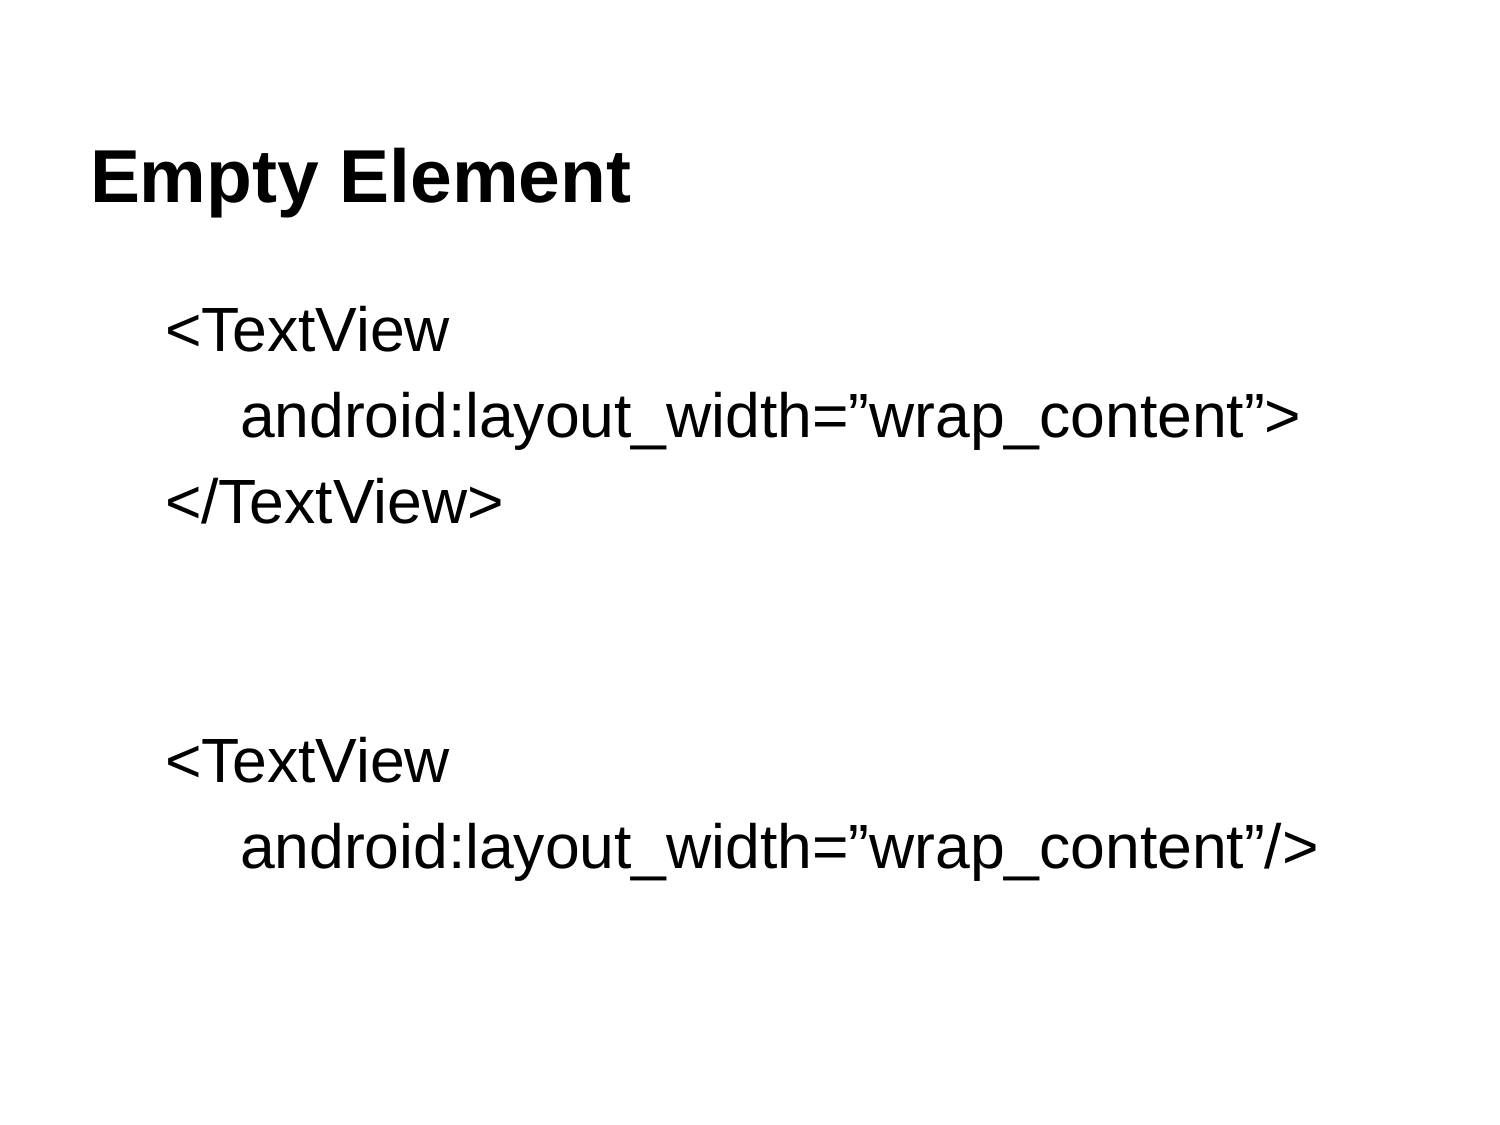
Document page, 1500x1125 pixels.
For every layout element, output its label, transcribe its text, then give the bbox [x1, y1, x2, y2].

list <TextView android:layout_width=”wrap_content”> </TextView> <TextView android:layout_width=”wrap_content”/> [75, 262, 1425, 1078]
title Empty Element [75, 45, 1425, 233]
